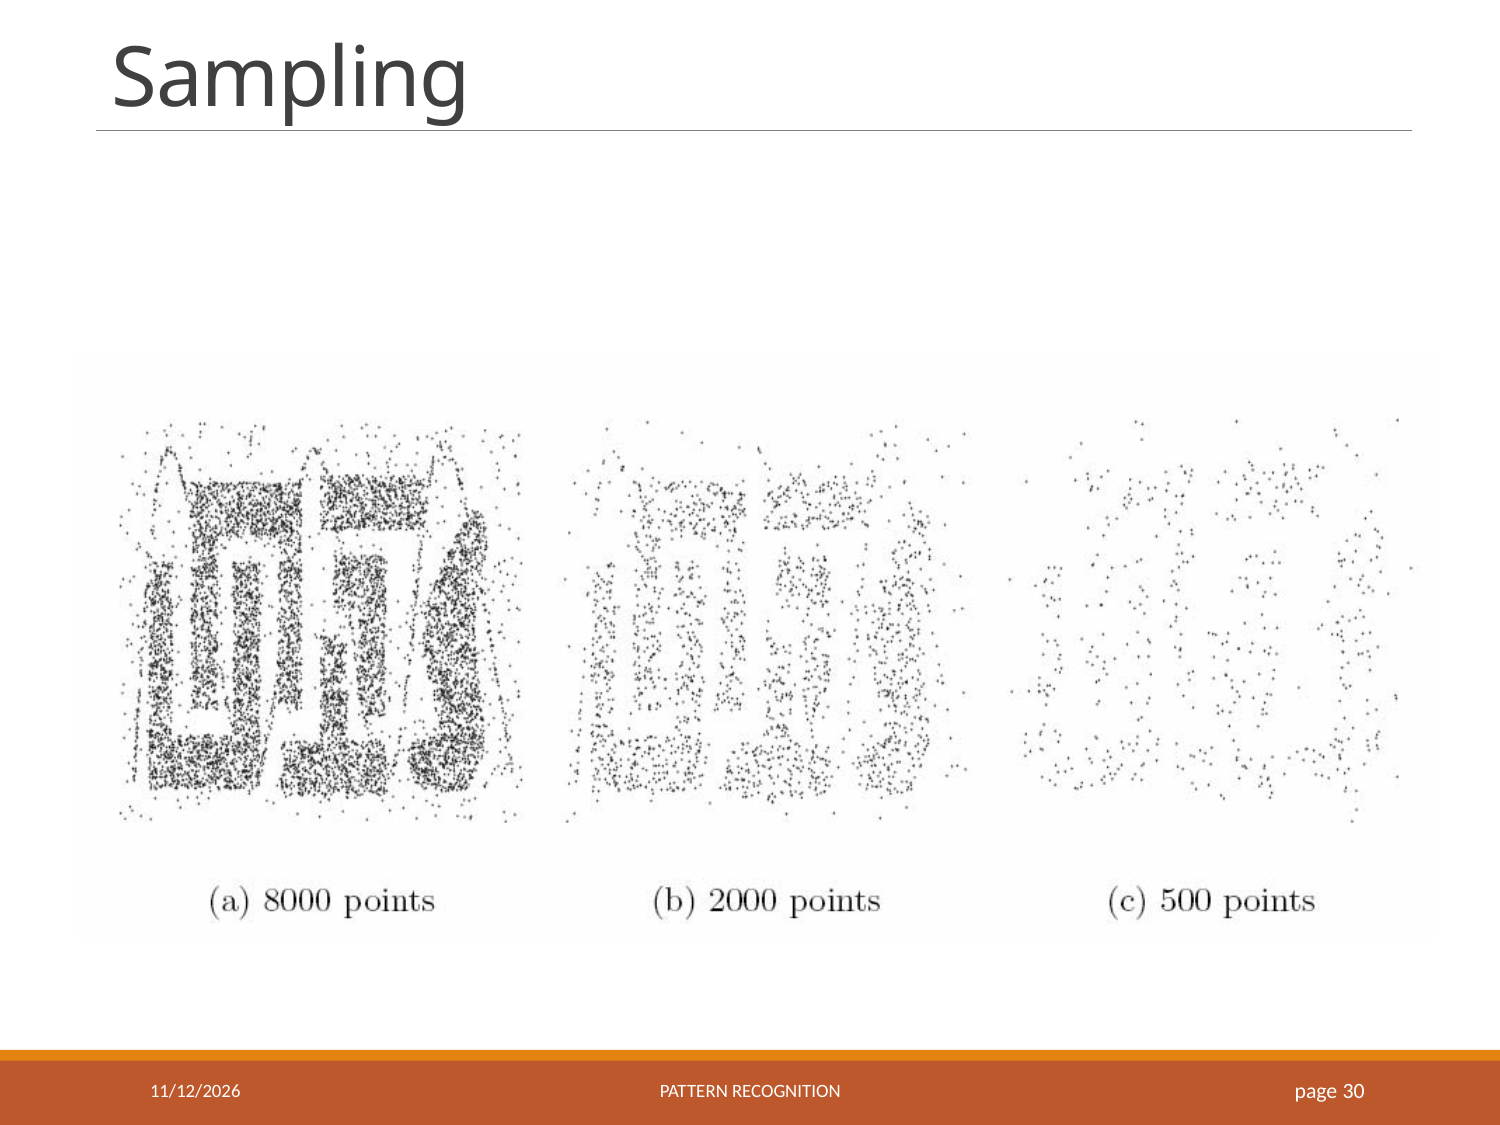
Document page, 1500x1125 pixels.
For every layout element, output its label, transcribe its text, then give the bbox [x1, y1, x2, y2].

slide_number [135, 1059, 440, 1120]
picture [74, 350, 1438, 938]
title Sampling [96, 19, 1413, 131]
footer Pattern recognition [453, 1059, 1047, 1120]
slide_number page 30 [1218, 1059, 1380, 1120]
